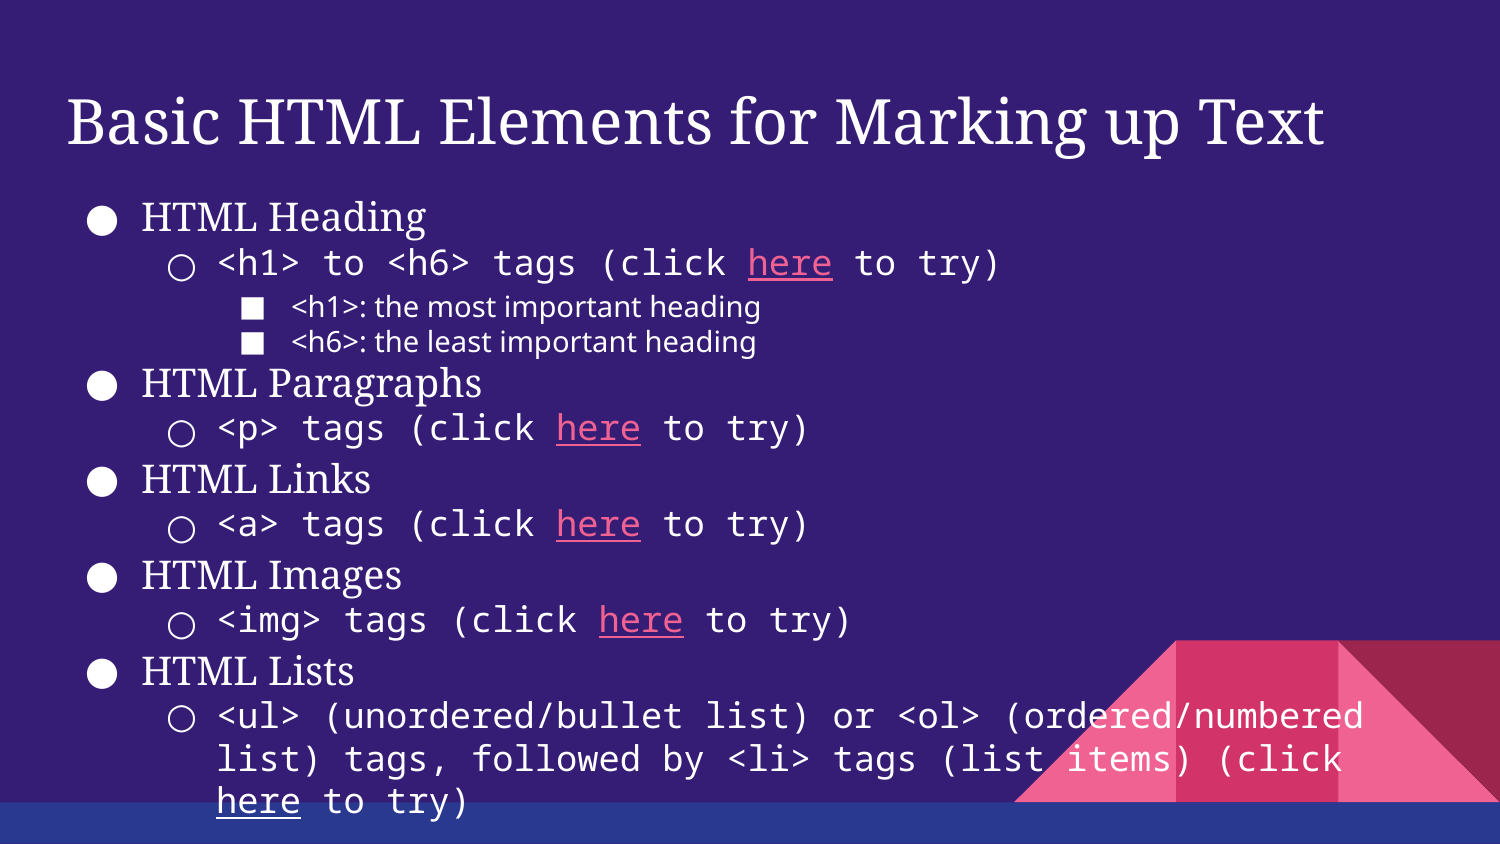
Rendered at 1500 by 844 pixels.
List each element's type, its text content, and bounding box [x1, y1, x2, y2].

list HTML Heading <h1> to <h6> tags (click here to try) <h1>: the most important heading <h6>: the least important heading HTML Paragraphs <p> tags (click here to try) HTML Links <a> tags (click here to try) HTML Images <img> tags (click here to try) HTML Lists <ul> (unordered/bullet list) or <ol> (ordered/numbered list) tags, followed by <li> tags (list items) (click here to try) [51, 176, 1449, 796]
title Basic HTML Elements for Marking up Text [51, 67, 1449, 167]
